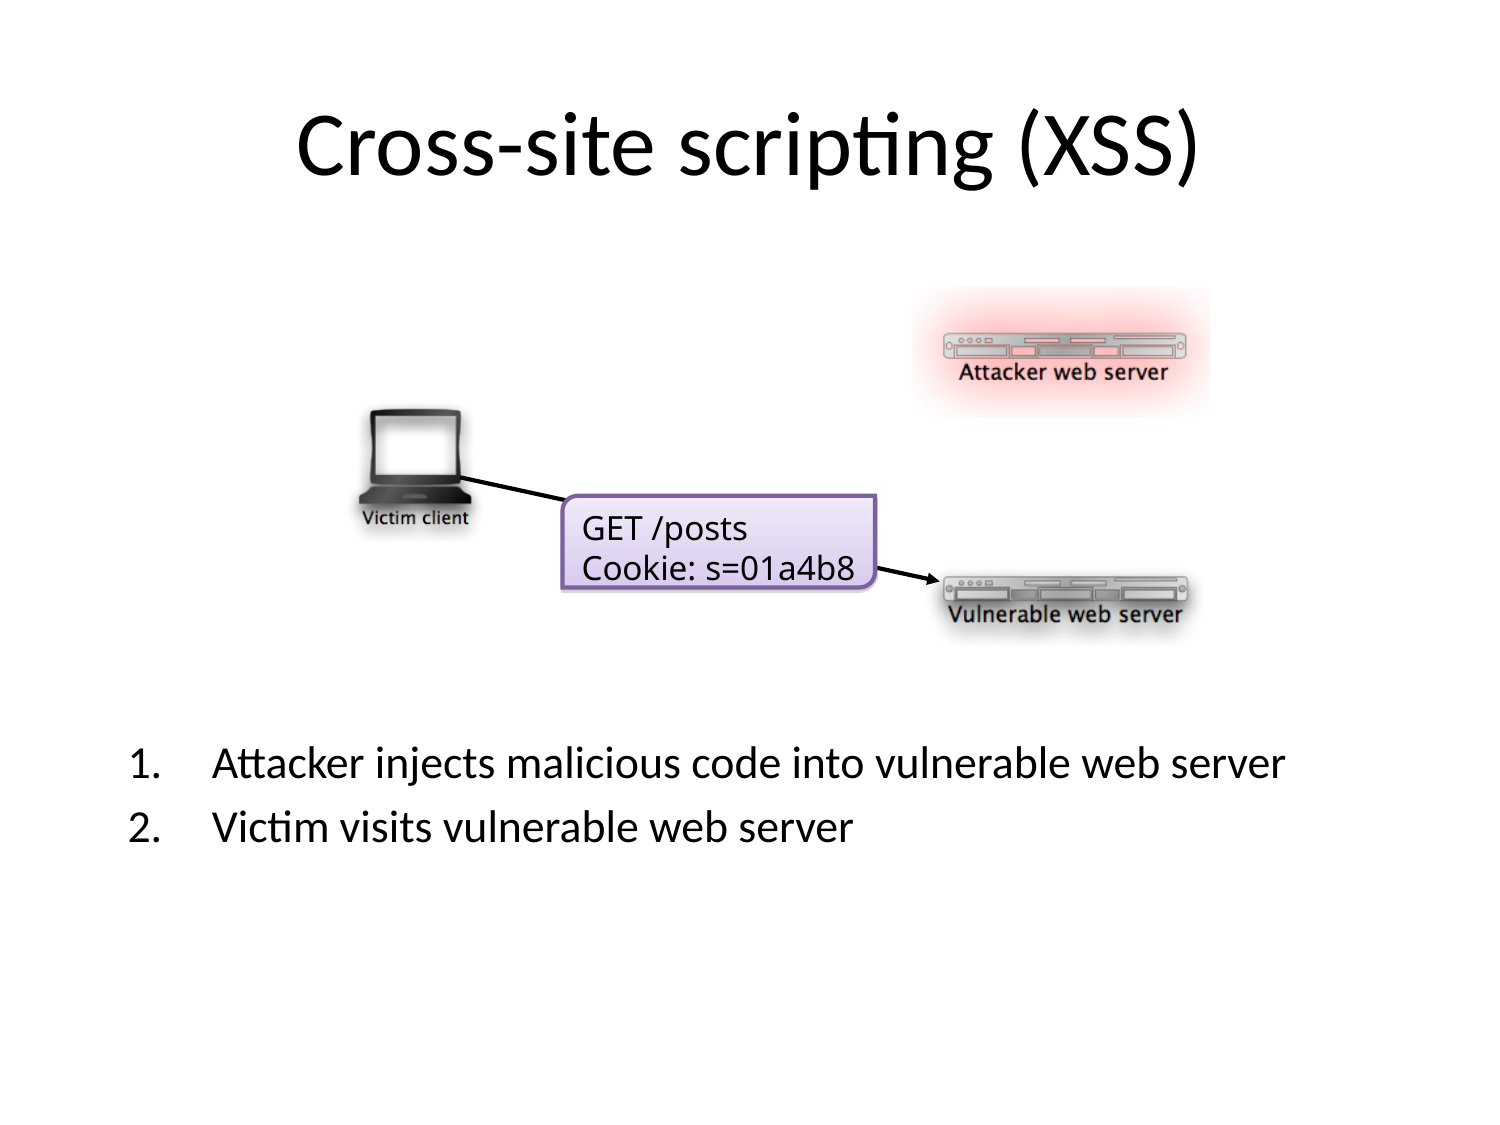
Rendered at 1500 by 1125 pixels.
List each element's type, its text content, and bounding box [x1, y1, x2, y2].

picture [912, 287, 1210, 418]
title Cross-site scripting (XSS) [75, 45, 1425, 233]
list Attacker injects malicious code into vulnerable web server Victim visits vulnerable web server [112, 725, 1388, 1038]
picture [912, 541, 1210, 646]
picture [339, 391, 486, 542]
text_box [459, 477, 941, 582]
